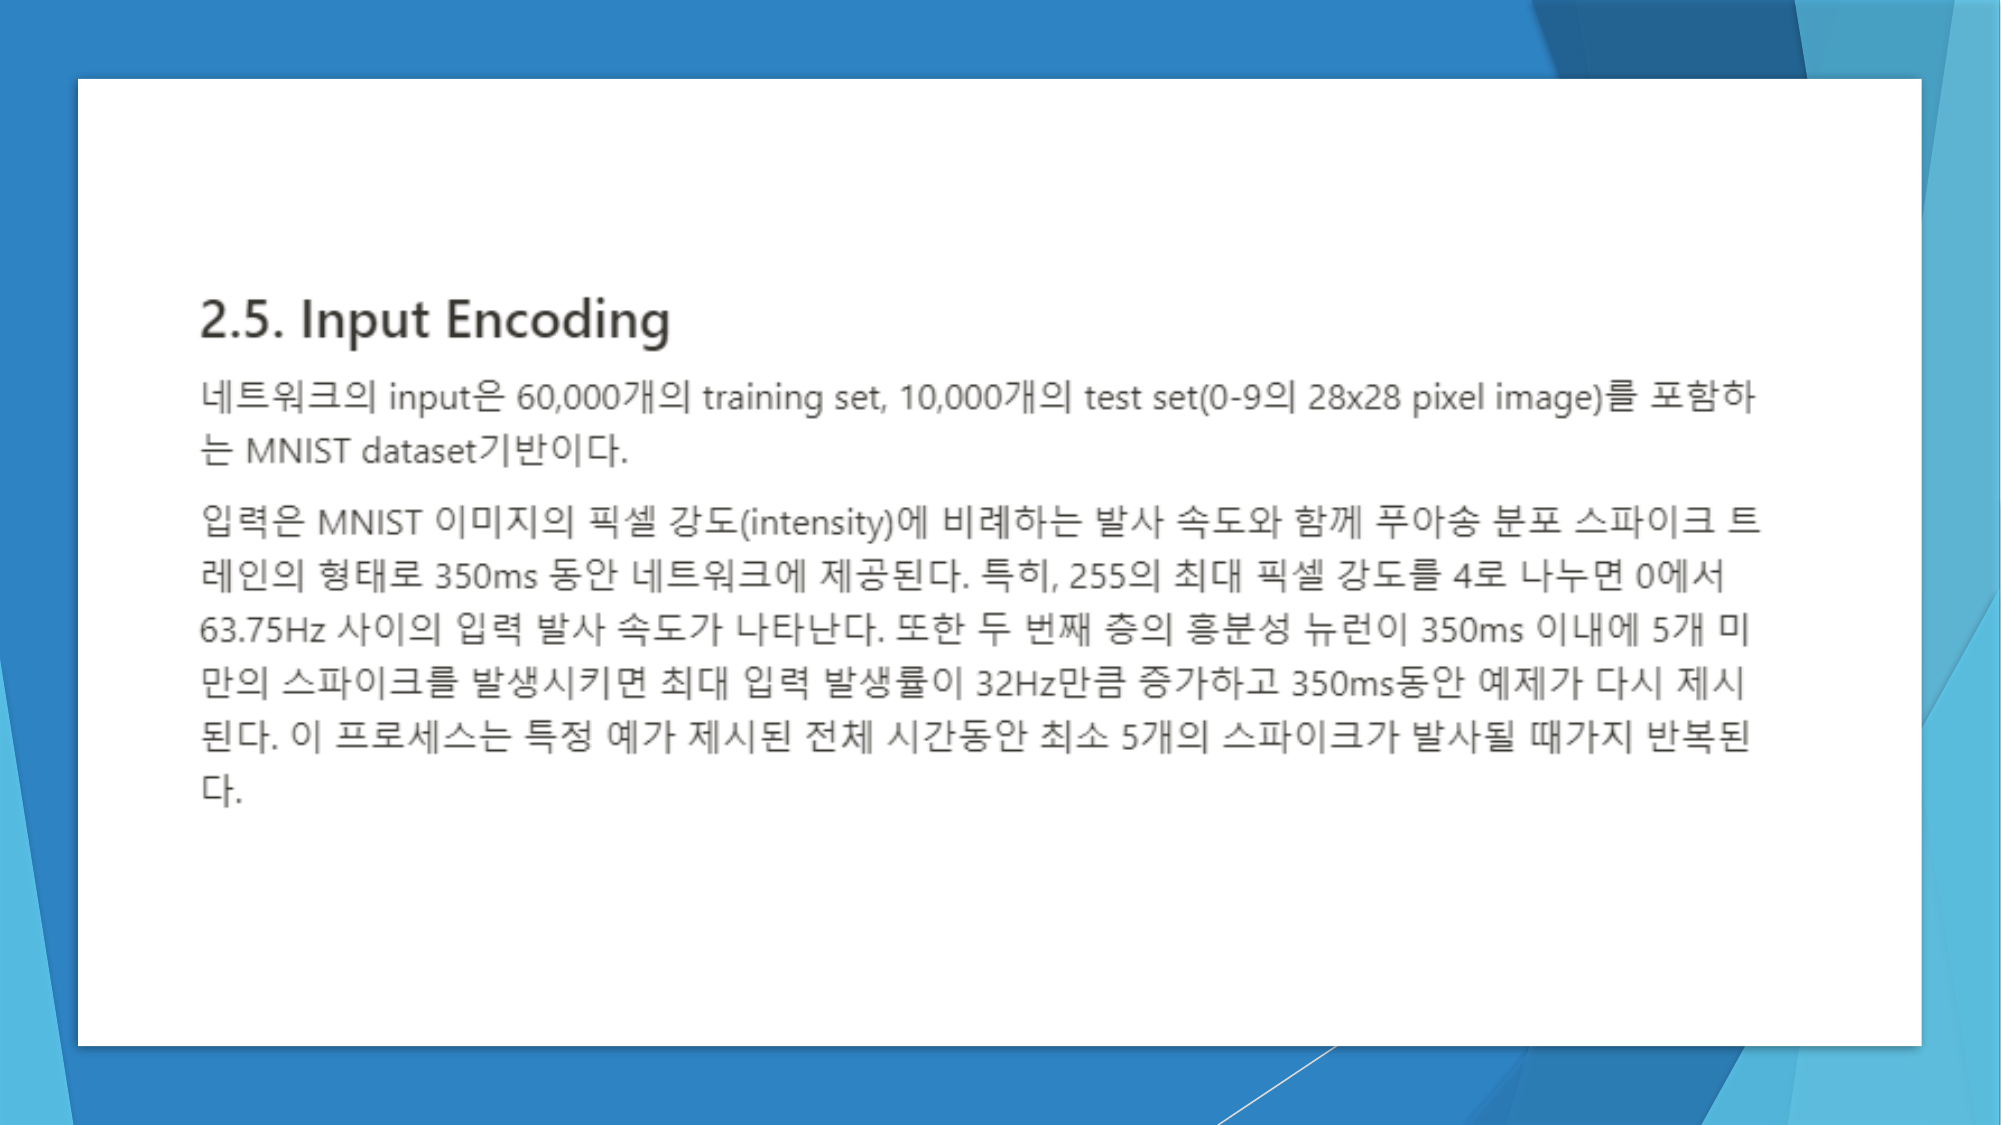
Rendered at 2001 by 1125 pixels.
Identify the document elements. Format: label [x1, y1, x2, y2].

text_box [0, 0, 2000, 1125]
picture [184, 280, 1817, 844]
